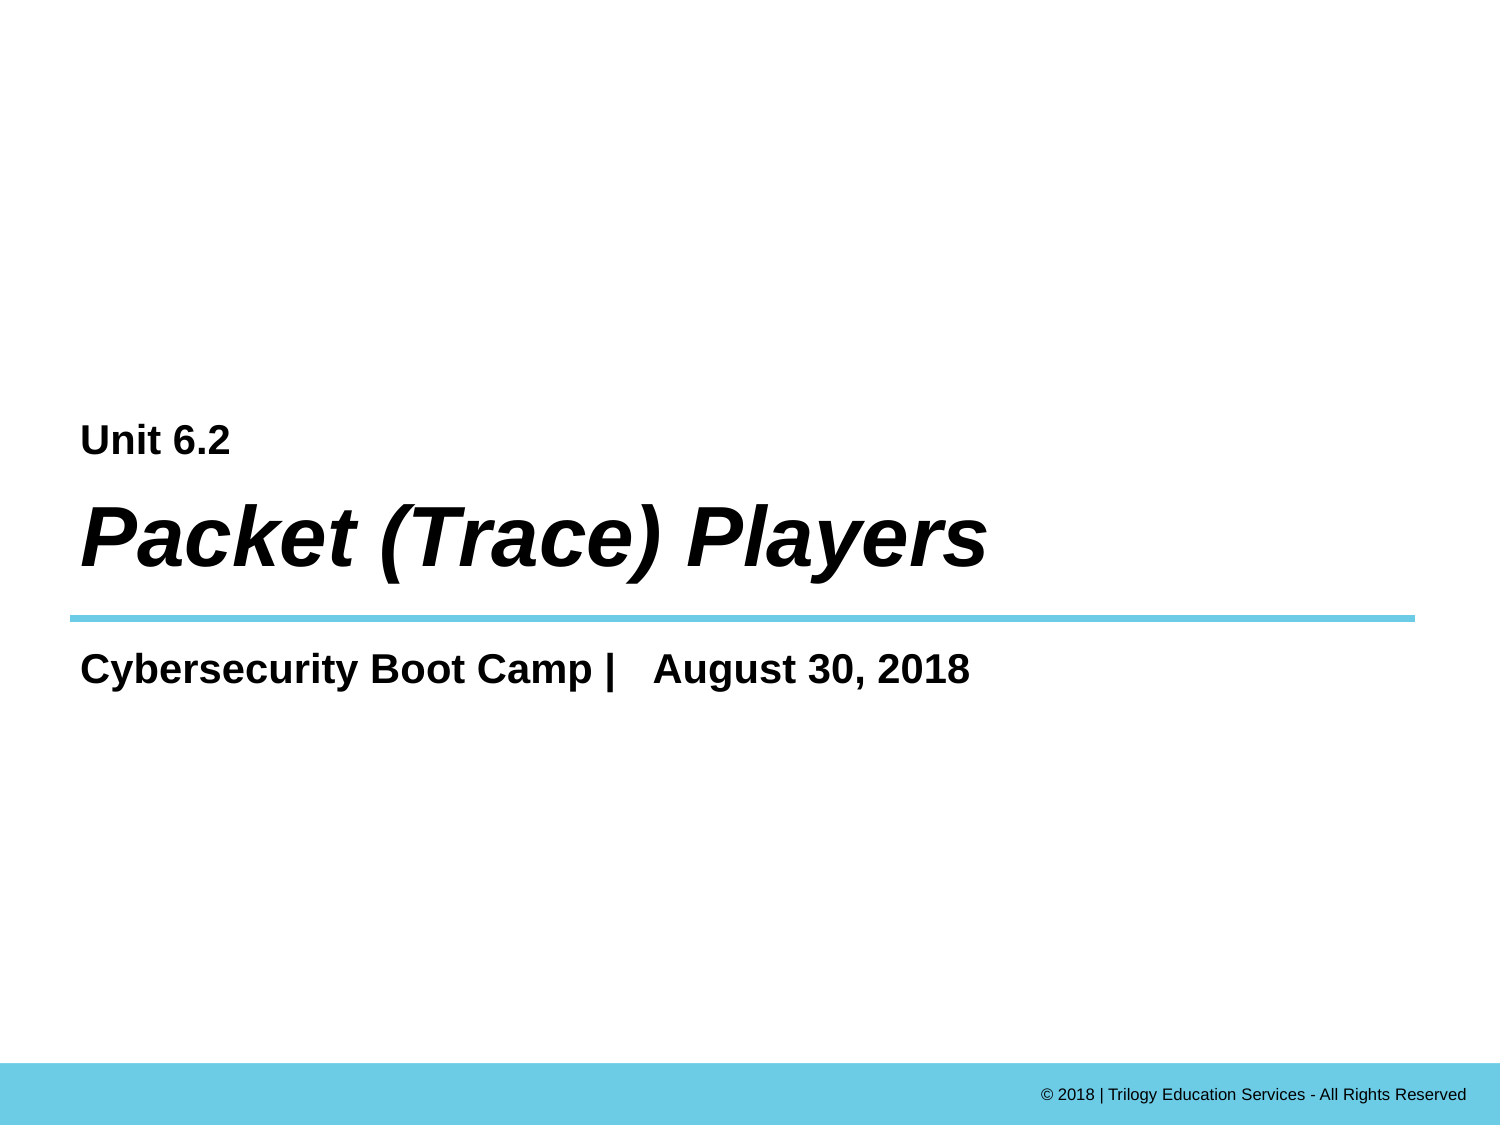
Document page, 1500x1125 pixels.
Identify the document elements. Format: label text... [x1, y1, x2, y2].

title Packet (Trace) Players [65, 480, 1416, 598]
list August 30, 2018 [638, 639, 1416, 703]
list Cybersecurity Boot Camp | [65, 639, 638, 703]
list Unit 6.2 [65, 410, 509, 474]
